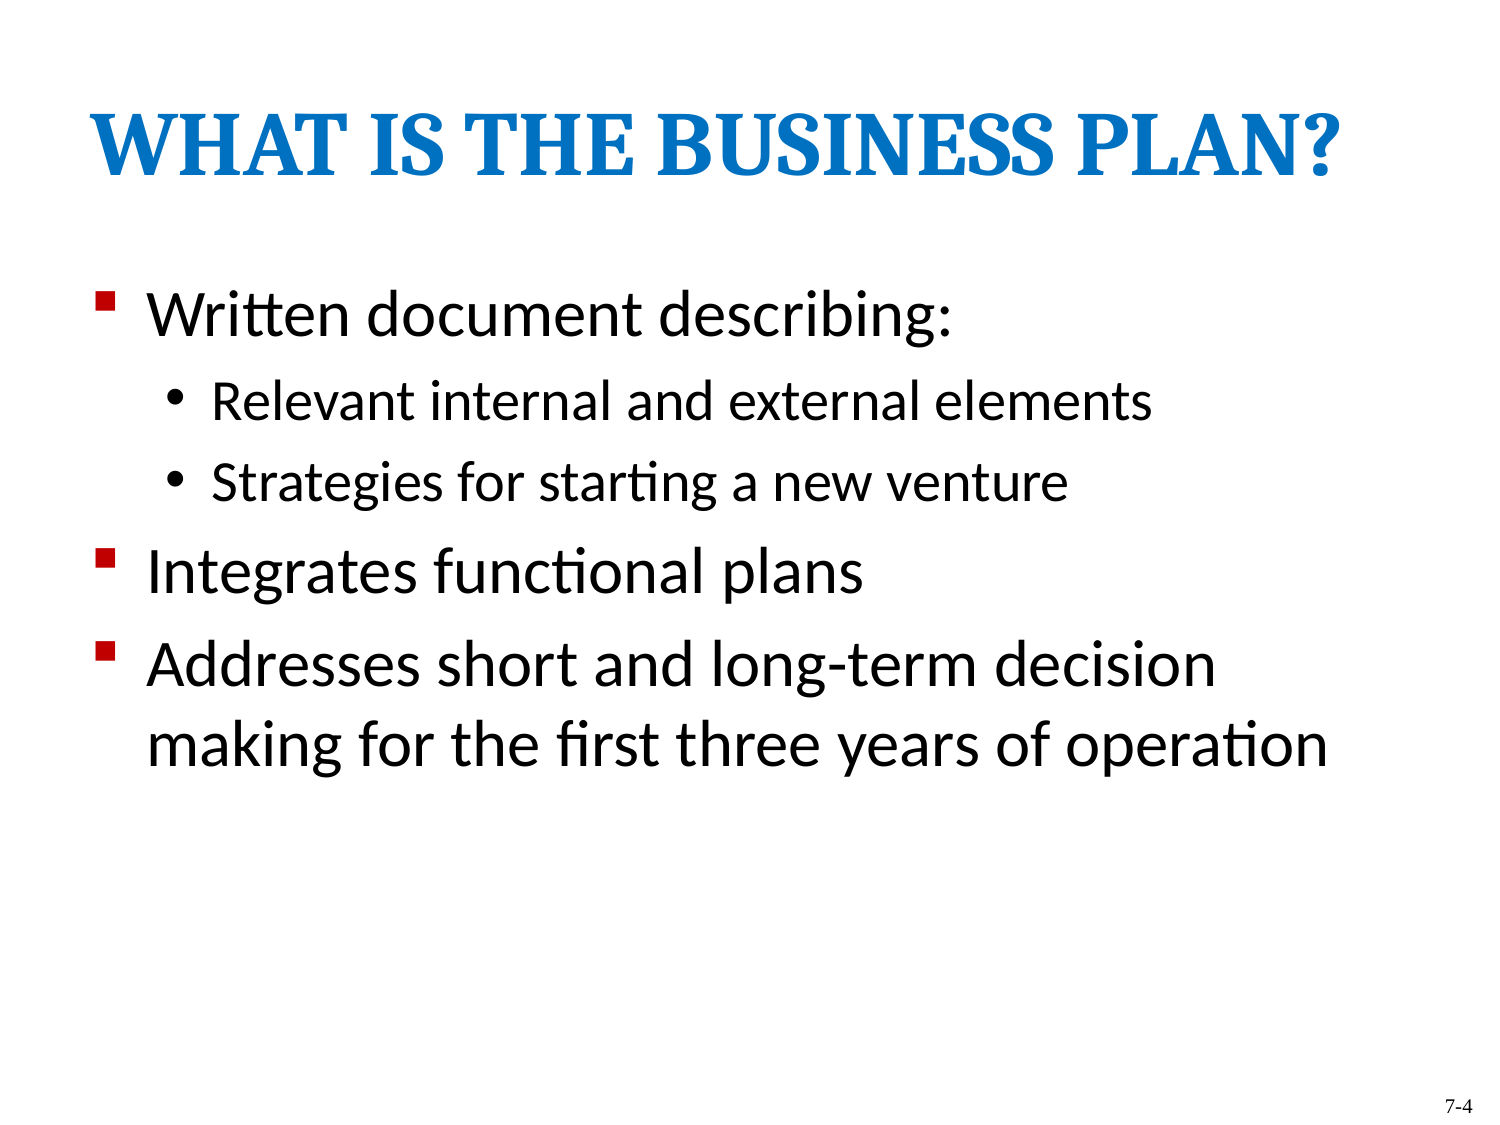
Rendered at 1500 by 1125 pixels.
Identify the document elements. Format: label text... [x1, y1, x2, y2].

list Written document describing: Relevant internal and external elements Strategies for starting a new venture Integrates functional plans Addresses short and long-term decision making for the first three years of operation [73, 260, 1427, 1065]
title WHAT IS THE BUSINESS PLAN? [73, 43, 1427, 235]
